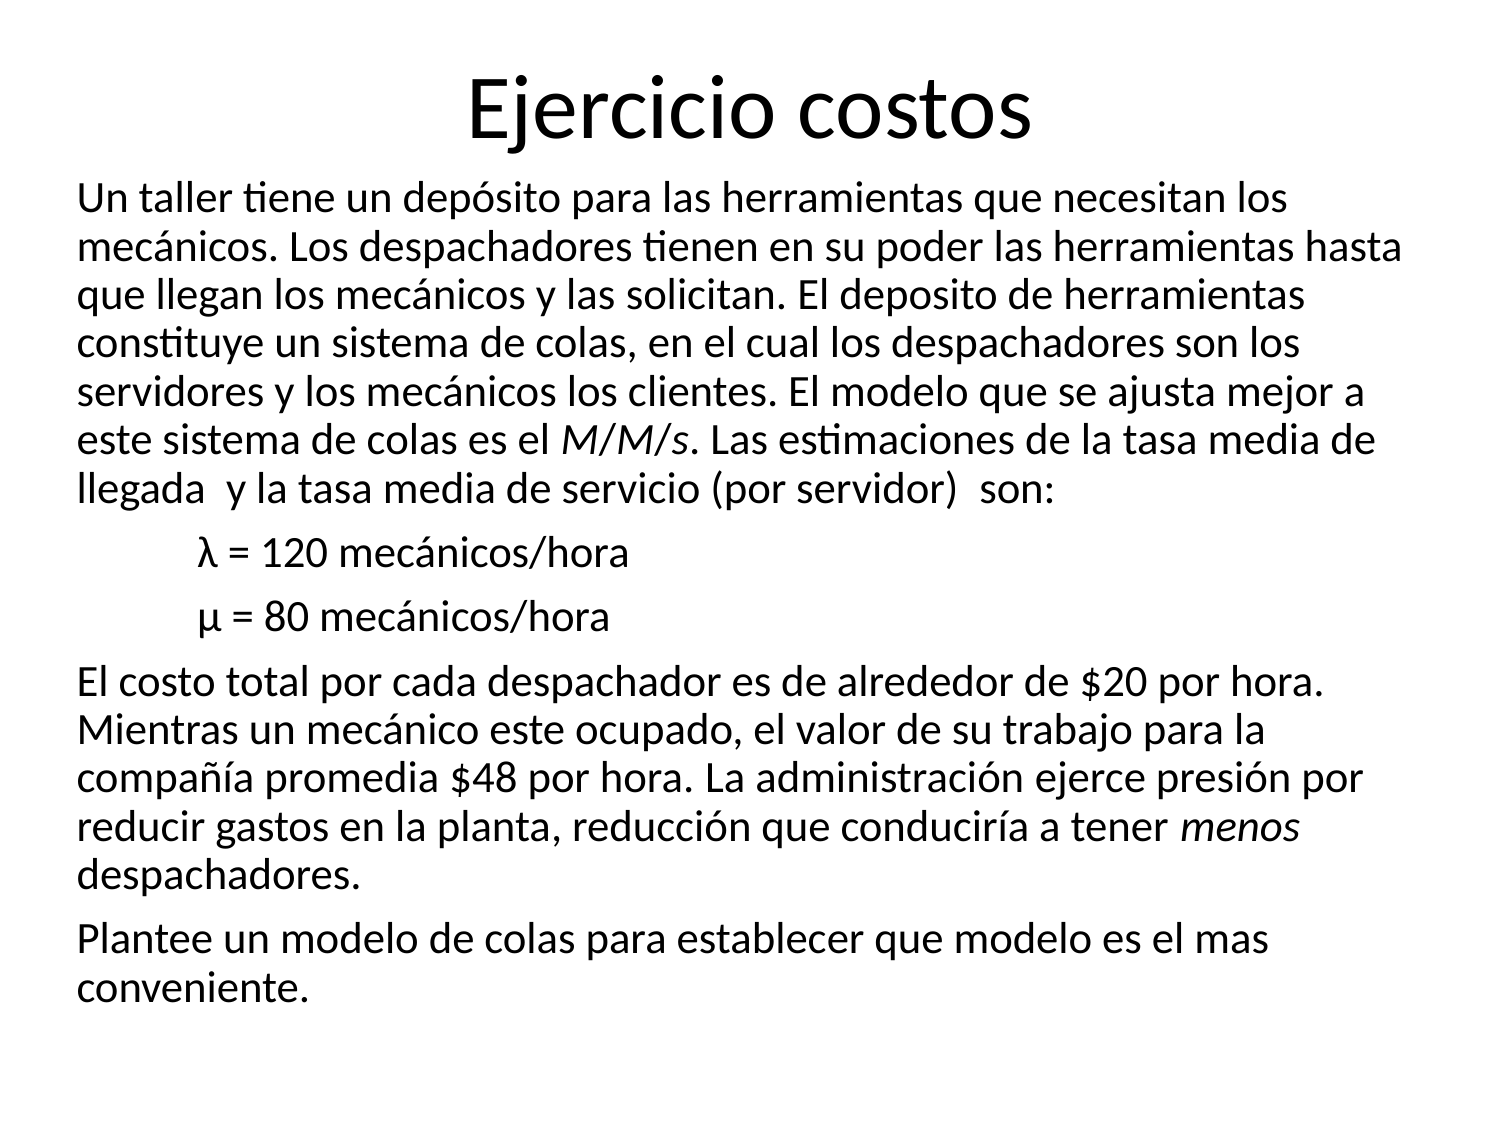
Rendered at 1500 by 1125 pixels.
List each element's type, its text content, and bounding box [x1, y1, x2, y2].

title Ejercicio costos [103, 0, 1397, 166]
list Un taller tiene un depósito para las herramientas que necesitan los mecánicos. Los despachadores tienen en su poder las herramientas hasta que llegan los mecánicos y las solicitan. El deposito de herramientas constituye un sistema de colas, en el cual los despachadores son los servidores y los mecánicos los clientes. El modelo que se ajusta mejor a este sistema de colas es el M/M/s. Las estimaciones de la tasa media de llegada y la tasa media de servicio (por servidor) son: λ = 120 mecánicos/hora μ = 80 mecánicos/hora El costo total por cada despachador es de alrededor de $20 por hora. Mientras un mecánico este ocupado, el valor de su trabajo para la compañía promedia $48 por hora. La administración ejerce presión por reducir gastos en la planta, reducción que conduciría a tener menos despachadores. Plantee un modelo de colas para establecer que modelo es el mas conveniente. [61, 166, 1439, 1050]
